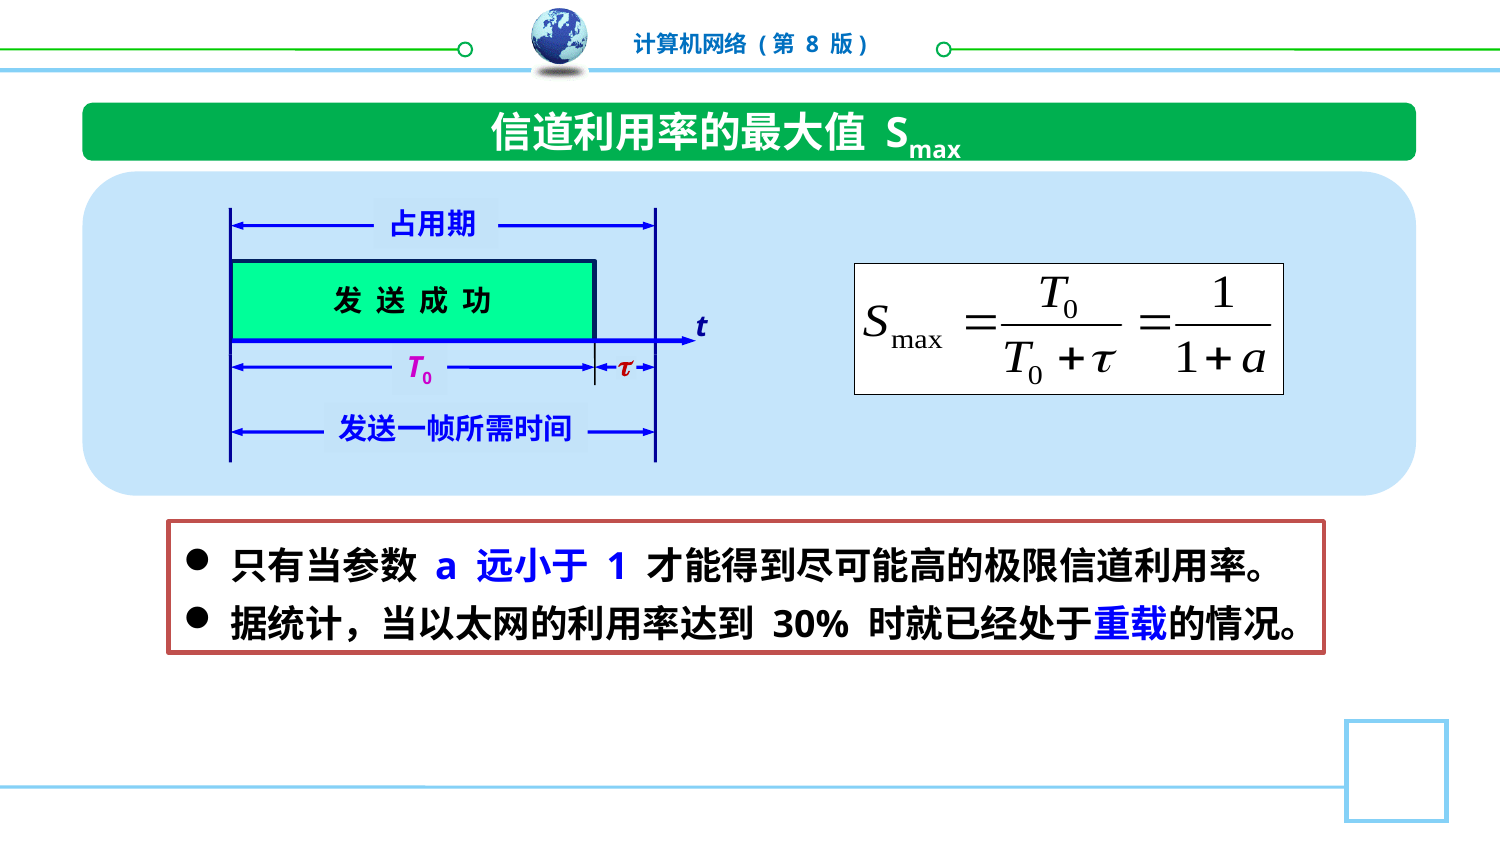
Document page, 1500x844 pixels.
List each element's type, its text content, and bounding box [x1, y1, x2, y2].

text_box [987, 102, 1417, 161]
text_box 信道利用率的最大值 Smax [475, 98, 987, 169]
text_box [854, 263, 1284, 395]
text_box [82, 102, 475, 161]
picture [529, 6, 589, 82]
text_box [80, 169, 1419, 498]
text_box 只有当参数 a 远小于 1 才能得到尽可能高的极限信道利用率。 据统计，当以太网的利用率达到 30% 时就已经处于重载的情况。 [166, 519, 1326, 655]
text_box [222, 198, 724, 463]
